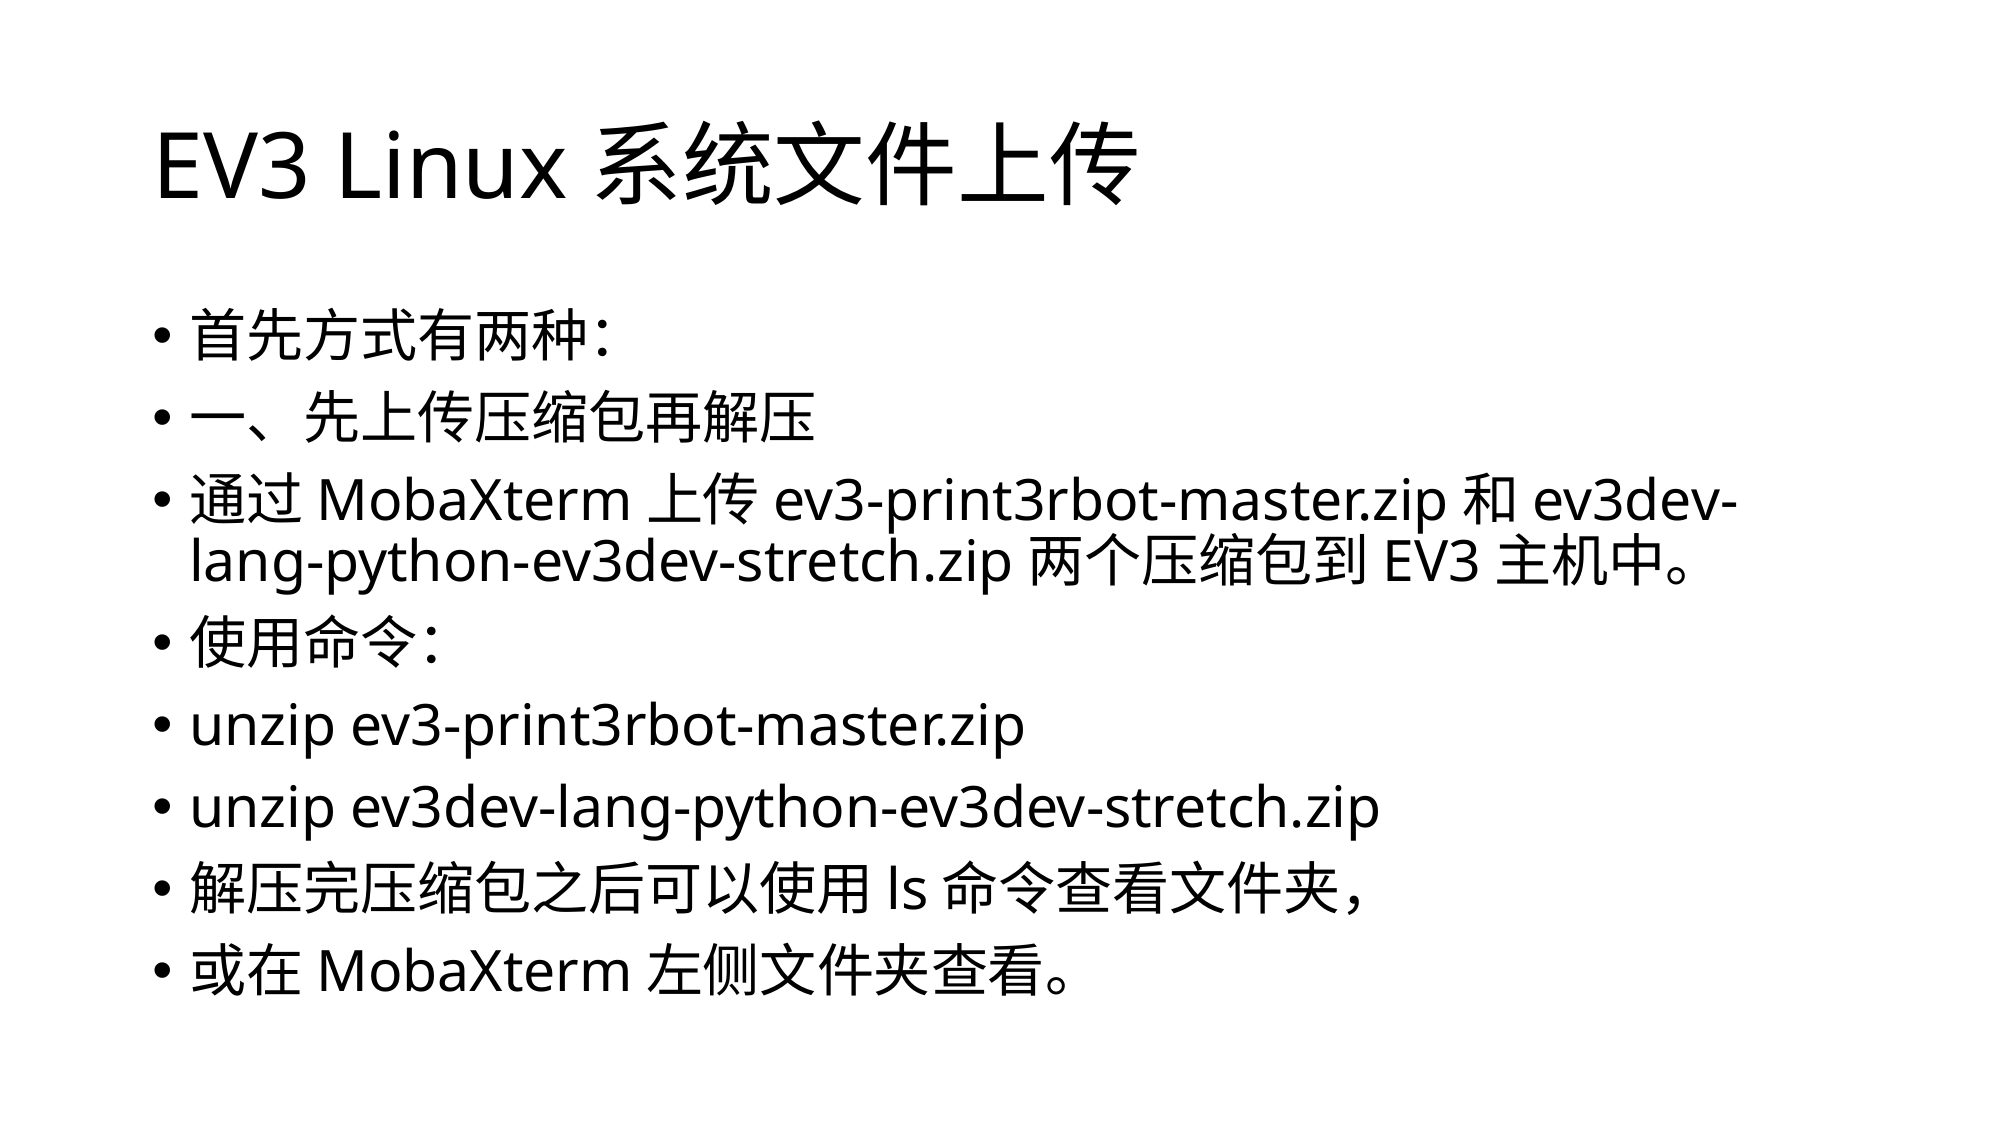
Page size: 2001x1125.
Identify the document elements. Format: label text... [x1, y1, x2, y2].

list 首先方式有两种： 一、先上传压缩包再解压 通过MobaXterm上传ev3-print3rbot-master.zip和ev3dev-lang-python-ev3dev-stretch.zip两个压缩包到EV3主机中。 使用命令： unzip ev3-print3rbot-master.zip unzip ev3dev-lang-python-ev3dev-stretch.zip 解压完压缩包之后可以使用ls命令查看文件夹， 或在MobaXterm左侧文件夹查看。 [137, 299, 1863, 1014]
title EV3 Linux系统文件上传 [137, 59, 1863, 278]
